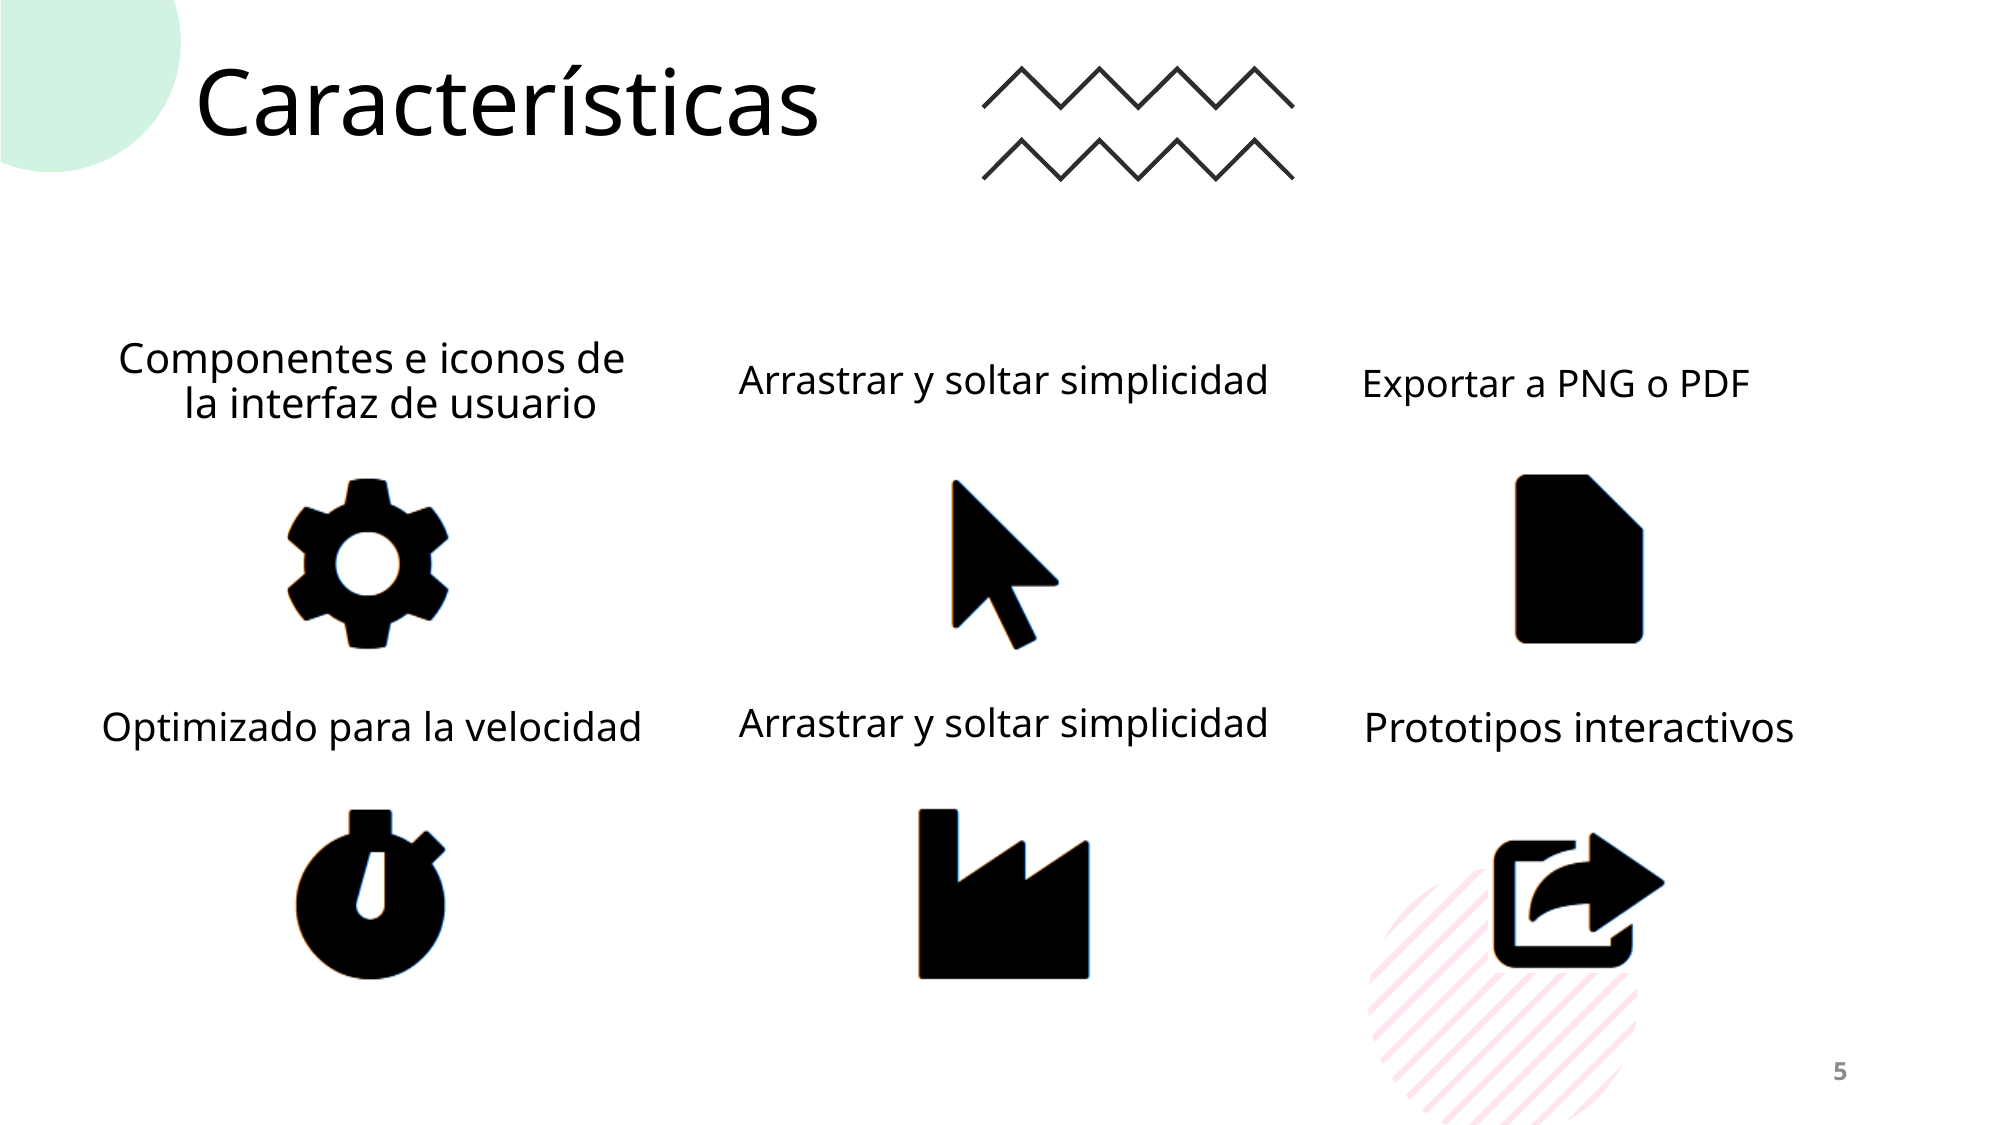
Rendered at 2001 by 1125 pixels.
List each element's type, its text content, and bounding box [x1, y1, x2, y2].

picture [292, 799, 454, 989]
list Componentes e iconos de la interfaz de usuario [82, 330, 663, 444]
text_box Optimizado para la velocidad [82, 700, 663, 760]
list Exportar a PNG o PDF [1346, 357, 1772, 418]
slide_number 5 [1412, 1042, 1863, 1103]
list Arrastrar y soltar simplicidad [714, 353, 1295, 422]
text_box Prototipos interactivos [1346, 700, 1813, 760]
text_box Arrastrar y soltar simplicidad [714, 695, 1295, 764]
picture [944, 471, 1065, 659]
picture [1488, 830, 1671, 973]
picture [1509, 466, 1650, 650]
picture [914, 803, 1095, 984]
picture [287, 468, 458, 657]
title Características [179, 48, 857, 171]
